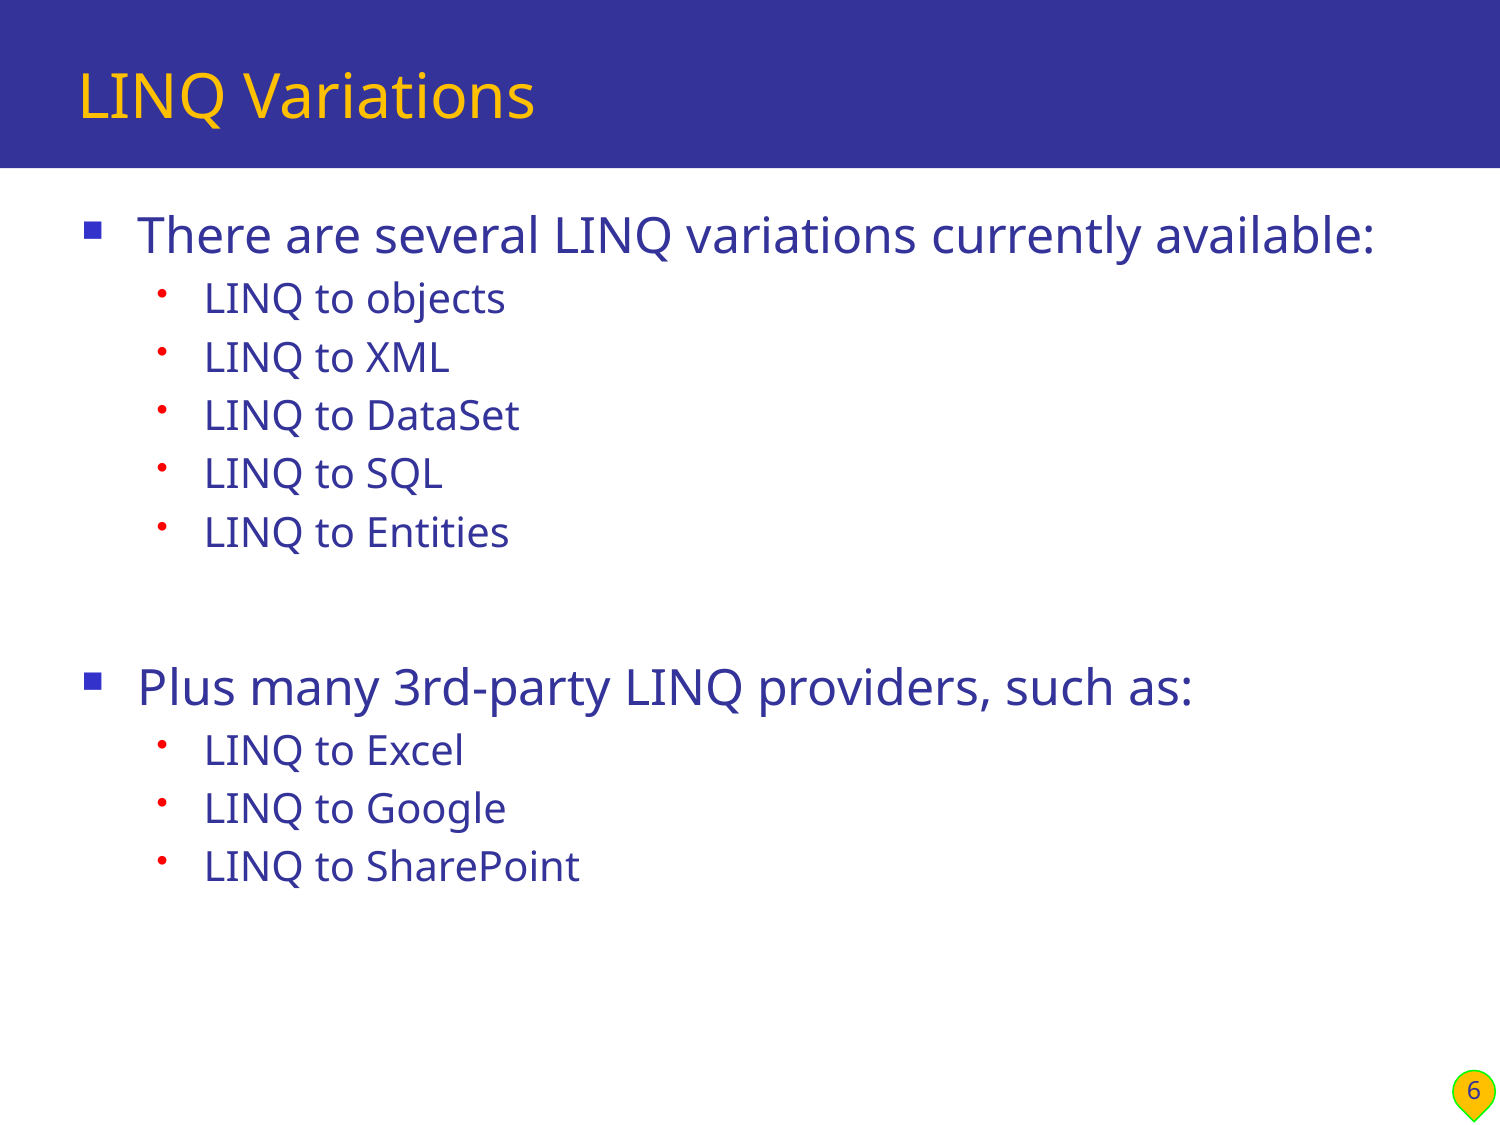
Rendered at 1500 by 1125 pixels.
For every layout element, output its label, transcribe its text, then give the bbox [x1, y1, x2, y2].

title LINQ Variations [61, 24, 1465, 139]
list There are several LINQ variations currently available: LINQ to objects LINQ to XML LINQ to DataSet LINQ to SQL LINQ to Entities Plus many 3rd-party LINQ providers, such as: LINQ to Excel LINQ to Google LINQ to SharePoint [66, 196, 1460, 1007]
footer 6 [1431, 1040, 1500, 1117]
